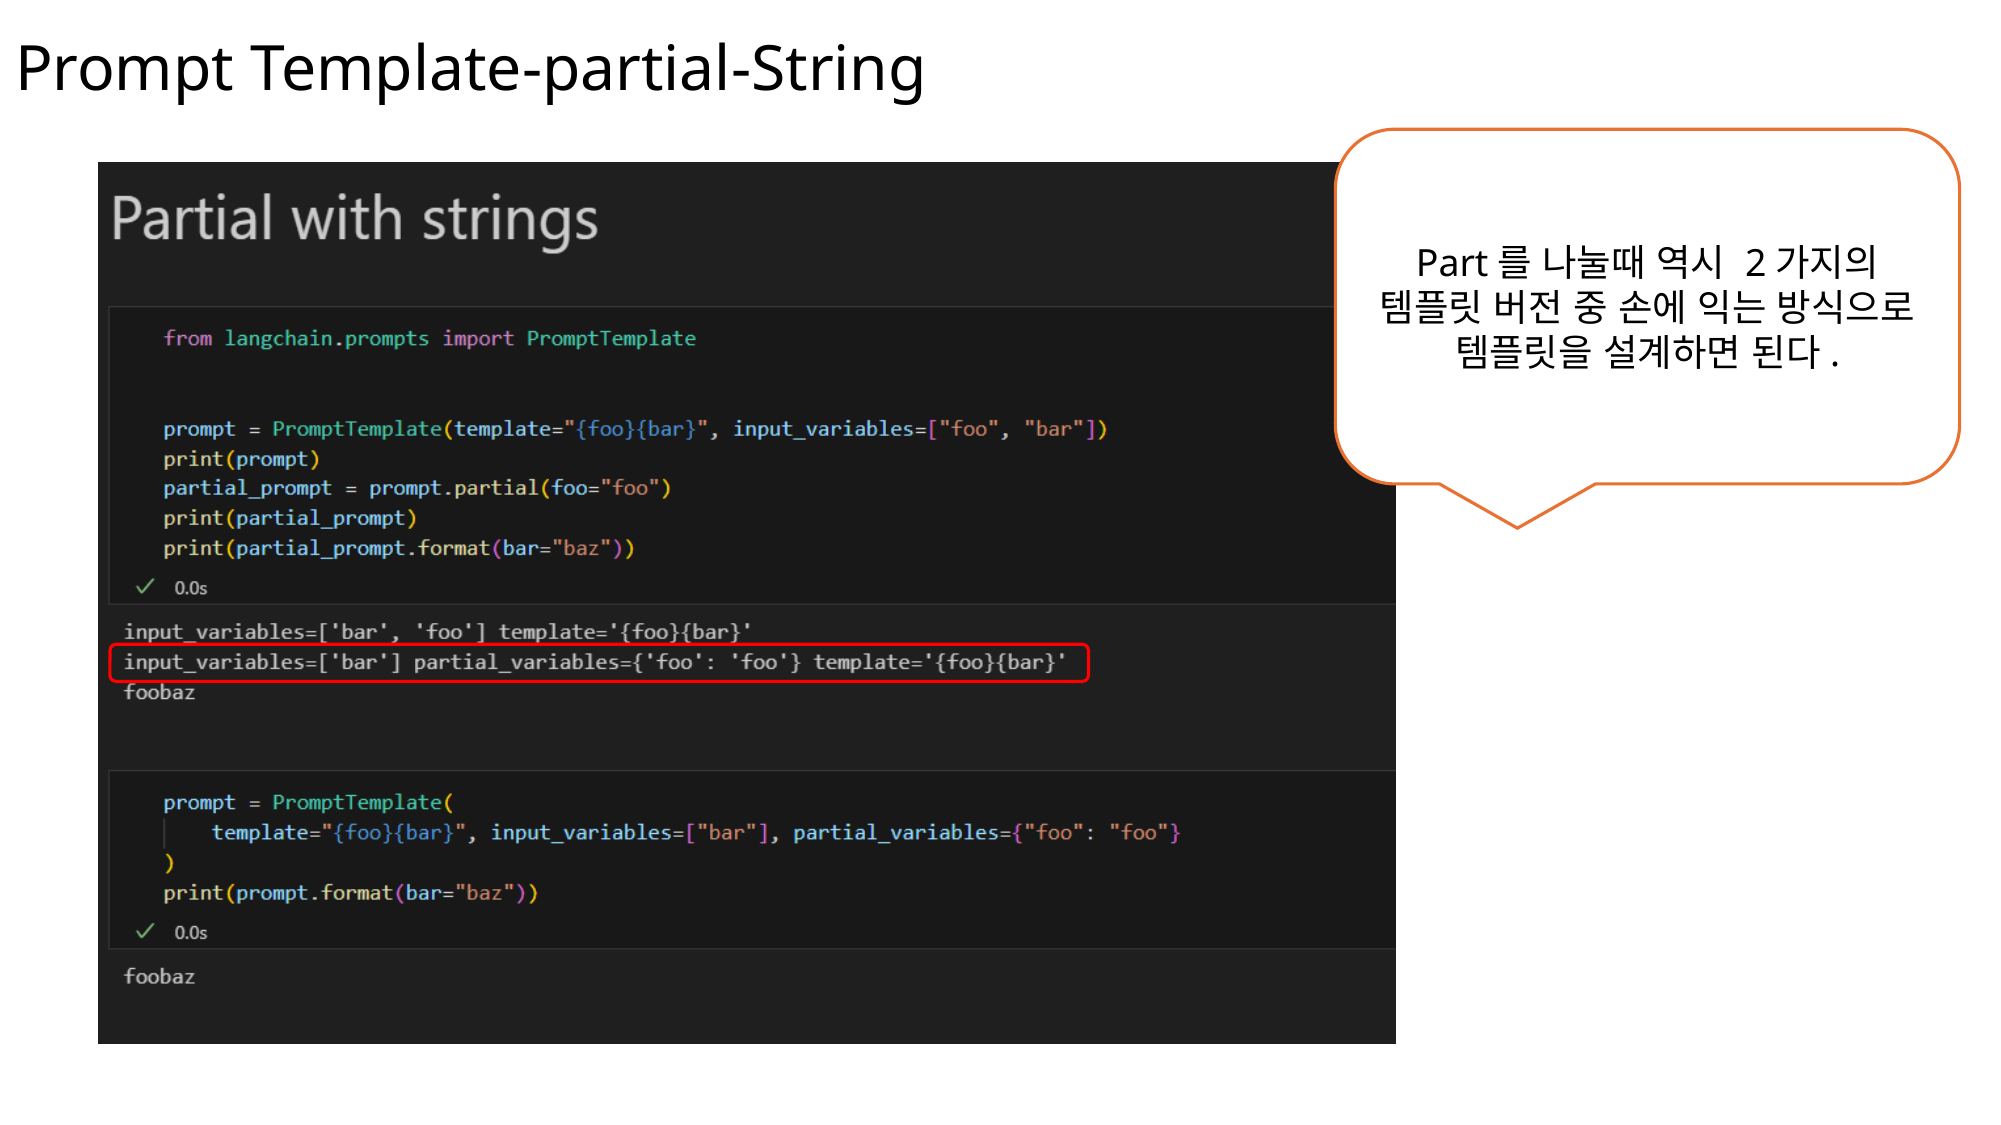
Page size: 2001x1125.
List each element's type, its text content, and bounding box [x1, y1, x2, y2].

text_box Prompt Template-partial-String [0, 0, 1045, 142]
picture [97, 161, 1396, 1045]
text_box Part를 나눌때 역시 2가지의 템플릿 버전 중 손에 익는 방식으로 템플릿을 설계하면 된다. [1340, 127, 1962, 530]
